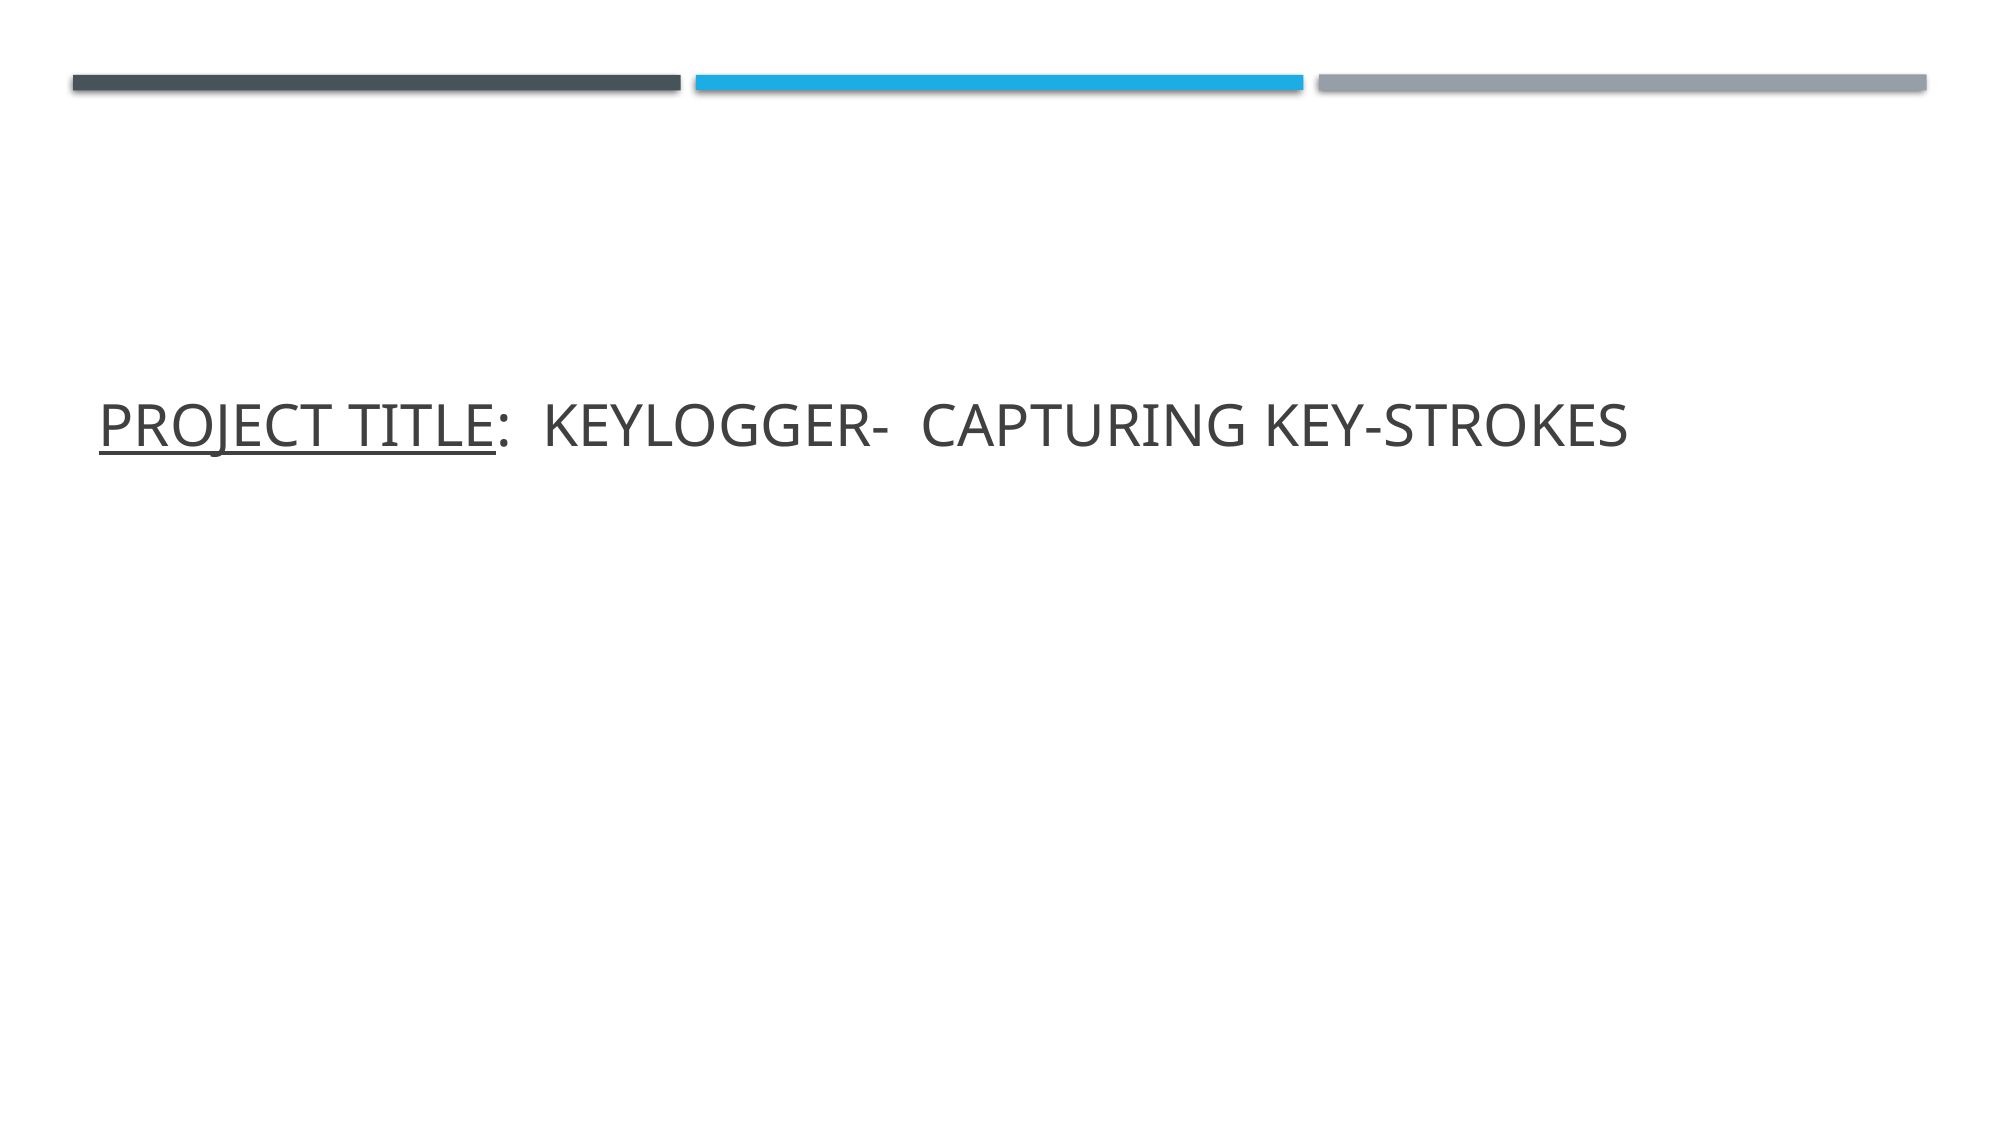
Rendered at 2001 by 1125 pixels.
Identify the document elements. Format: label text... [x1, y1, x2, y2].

title Project Title: Keylogger- Capturing Key-Strokes [83, 340, 1893, 536]
